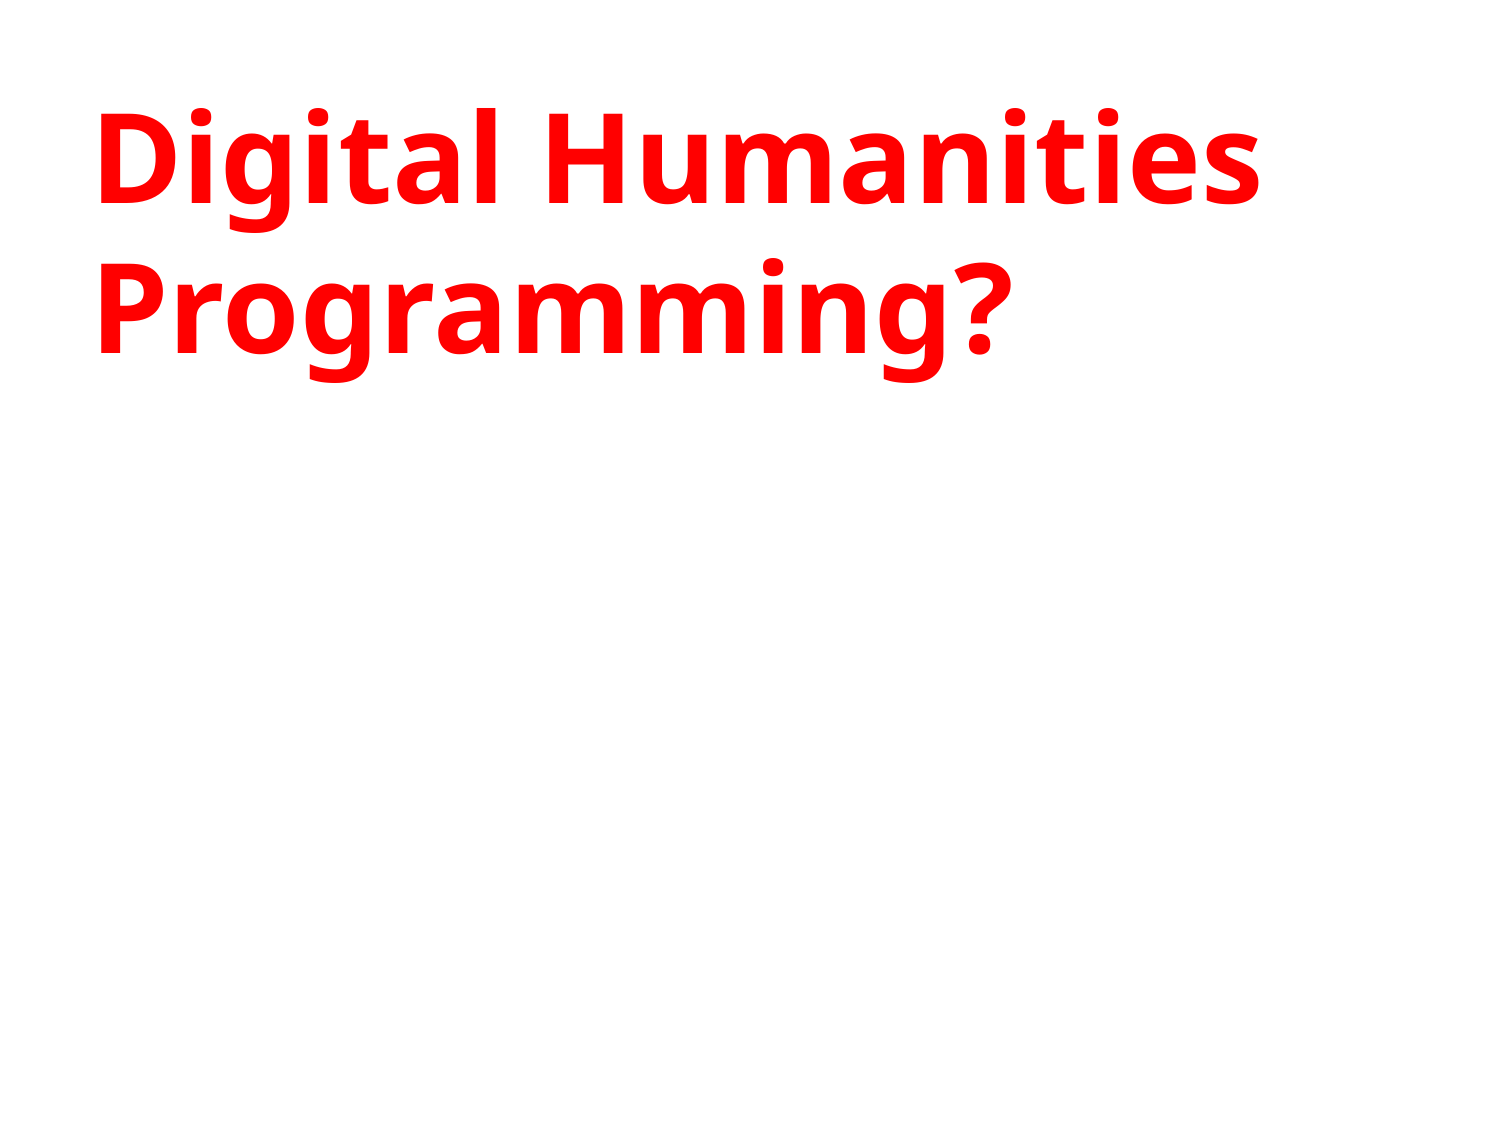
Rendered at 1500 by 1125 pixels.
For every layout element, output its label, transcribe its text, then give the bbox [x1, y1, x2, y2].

title Digital Humanities Programming? [75, 98, 1425, 394]
